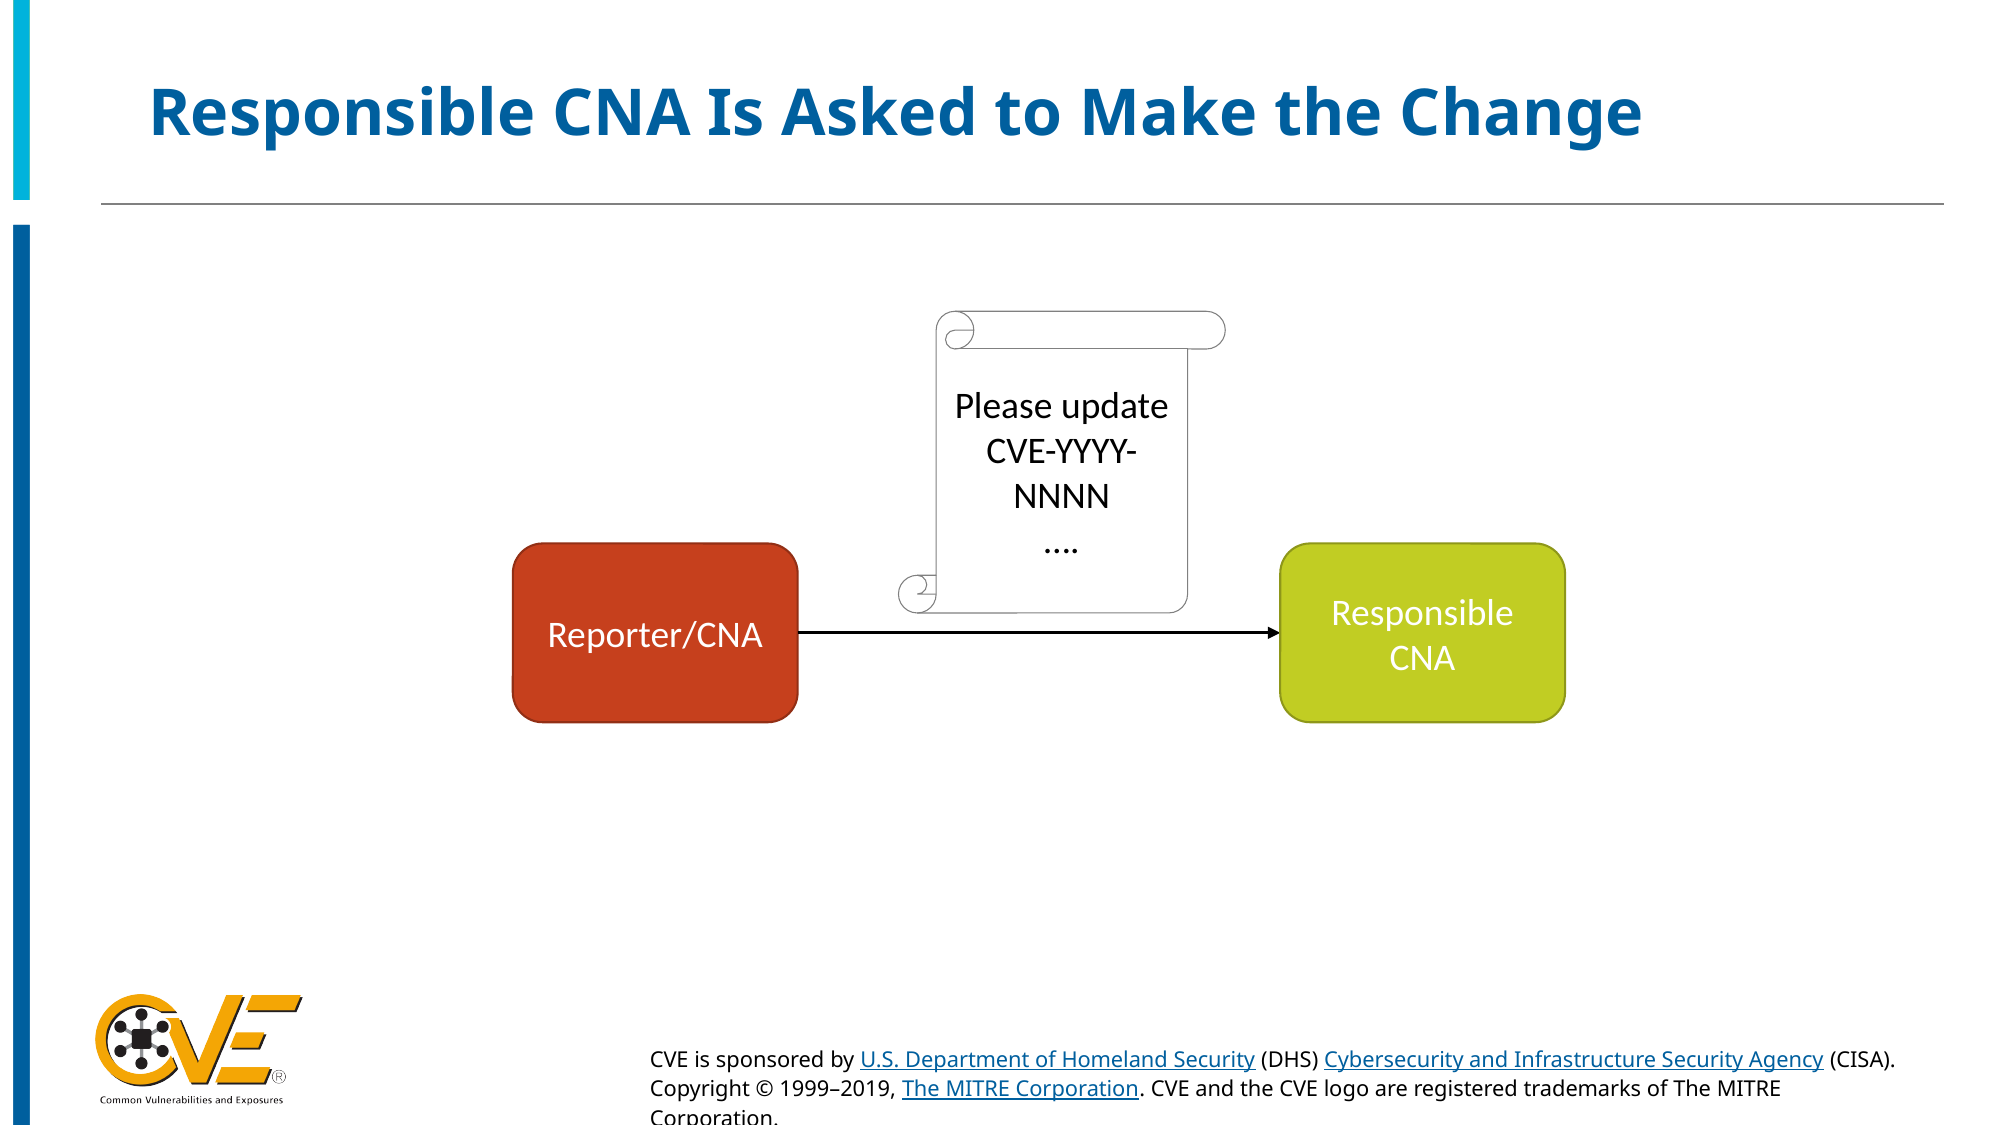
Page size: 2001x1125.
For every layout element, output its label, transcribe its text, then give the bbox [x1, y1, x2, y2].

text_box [512, 311, 1565, 723]
picture [95, 994, 303, 1106]
title Responsible CNA Is Asked to Make the Change [133, 45, 1664, 188]
